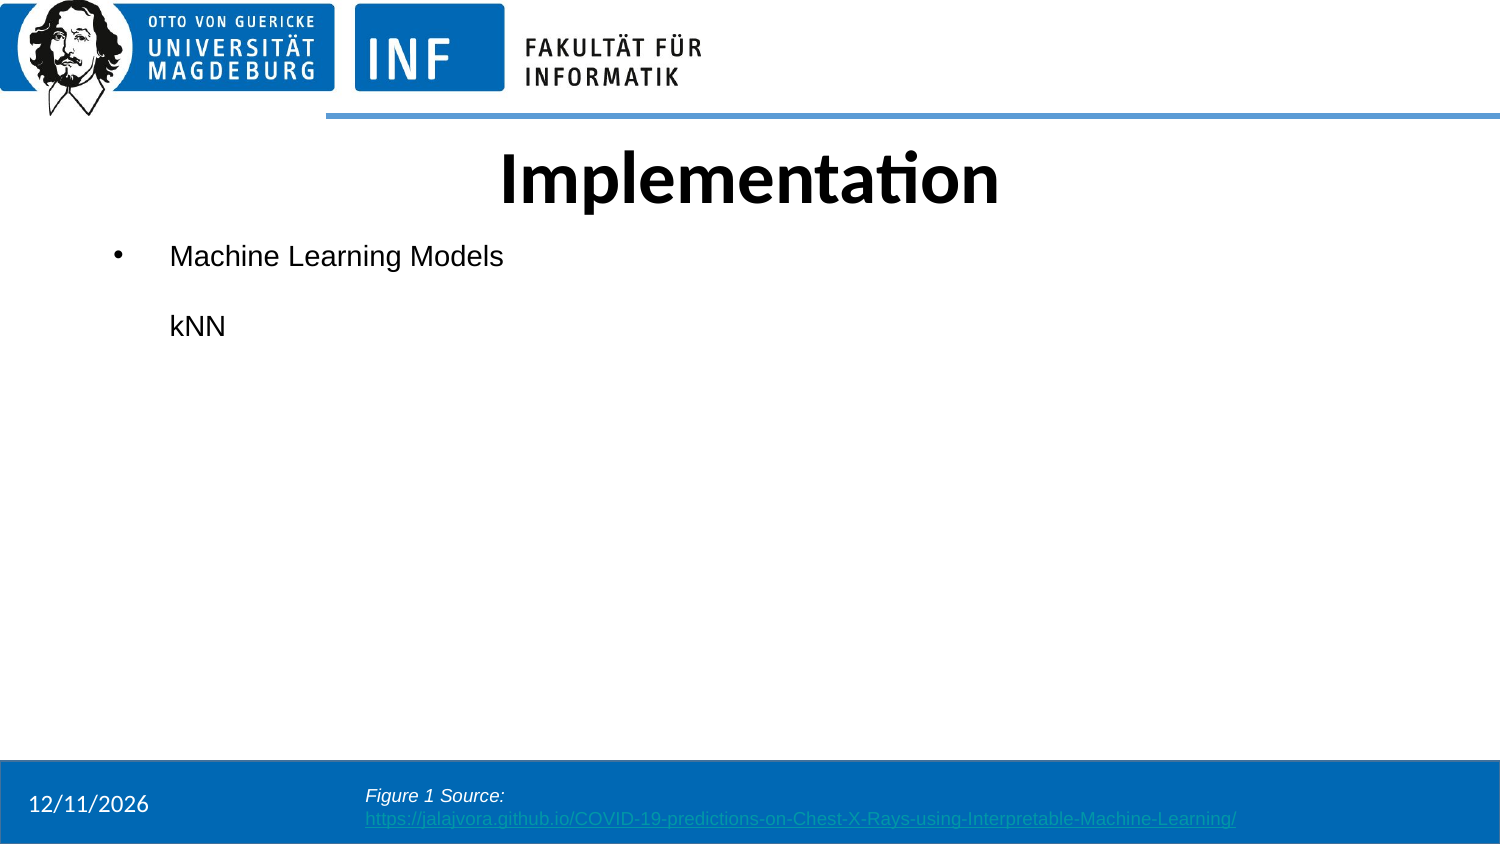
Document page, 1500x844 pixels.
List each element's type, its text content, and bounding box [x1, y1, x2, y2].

text_box Figure 1 Source: https://jalajvora.github.io/COVID-19-predictions-on-Chest-X-Rays-using-Interpretable-Machine-Learning/ [350, 769, 1257, 819]
text_box 06/04/2021 [12, 772, 351, 833]
picture [0, 0, 702, 117]
text_box Implementation [51, 128, 1449, 230]
text_box Machine Learning Models kNN [98, 229, 1402, 490]
text_box [0, 761, 1500, 844]
